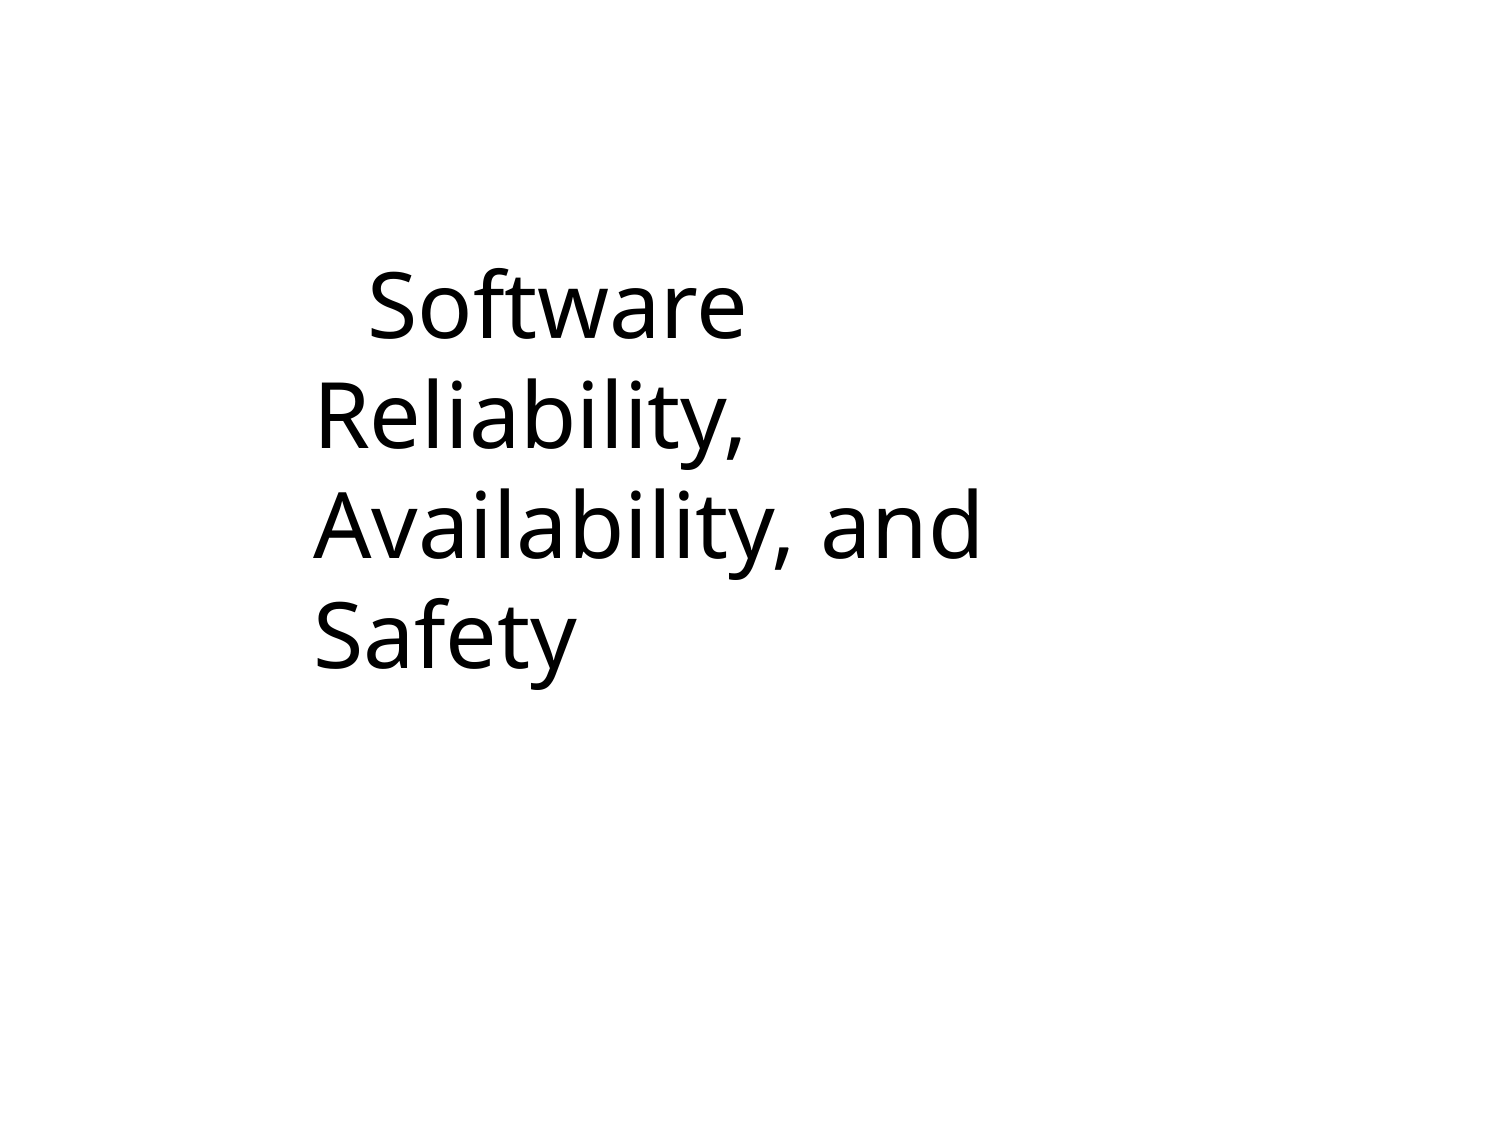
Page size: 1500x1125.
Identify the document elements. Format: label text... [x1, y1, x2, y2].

title Software Reliability, Availability, and Safety [311, 244, 1189, 687]
